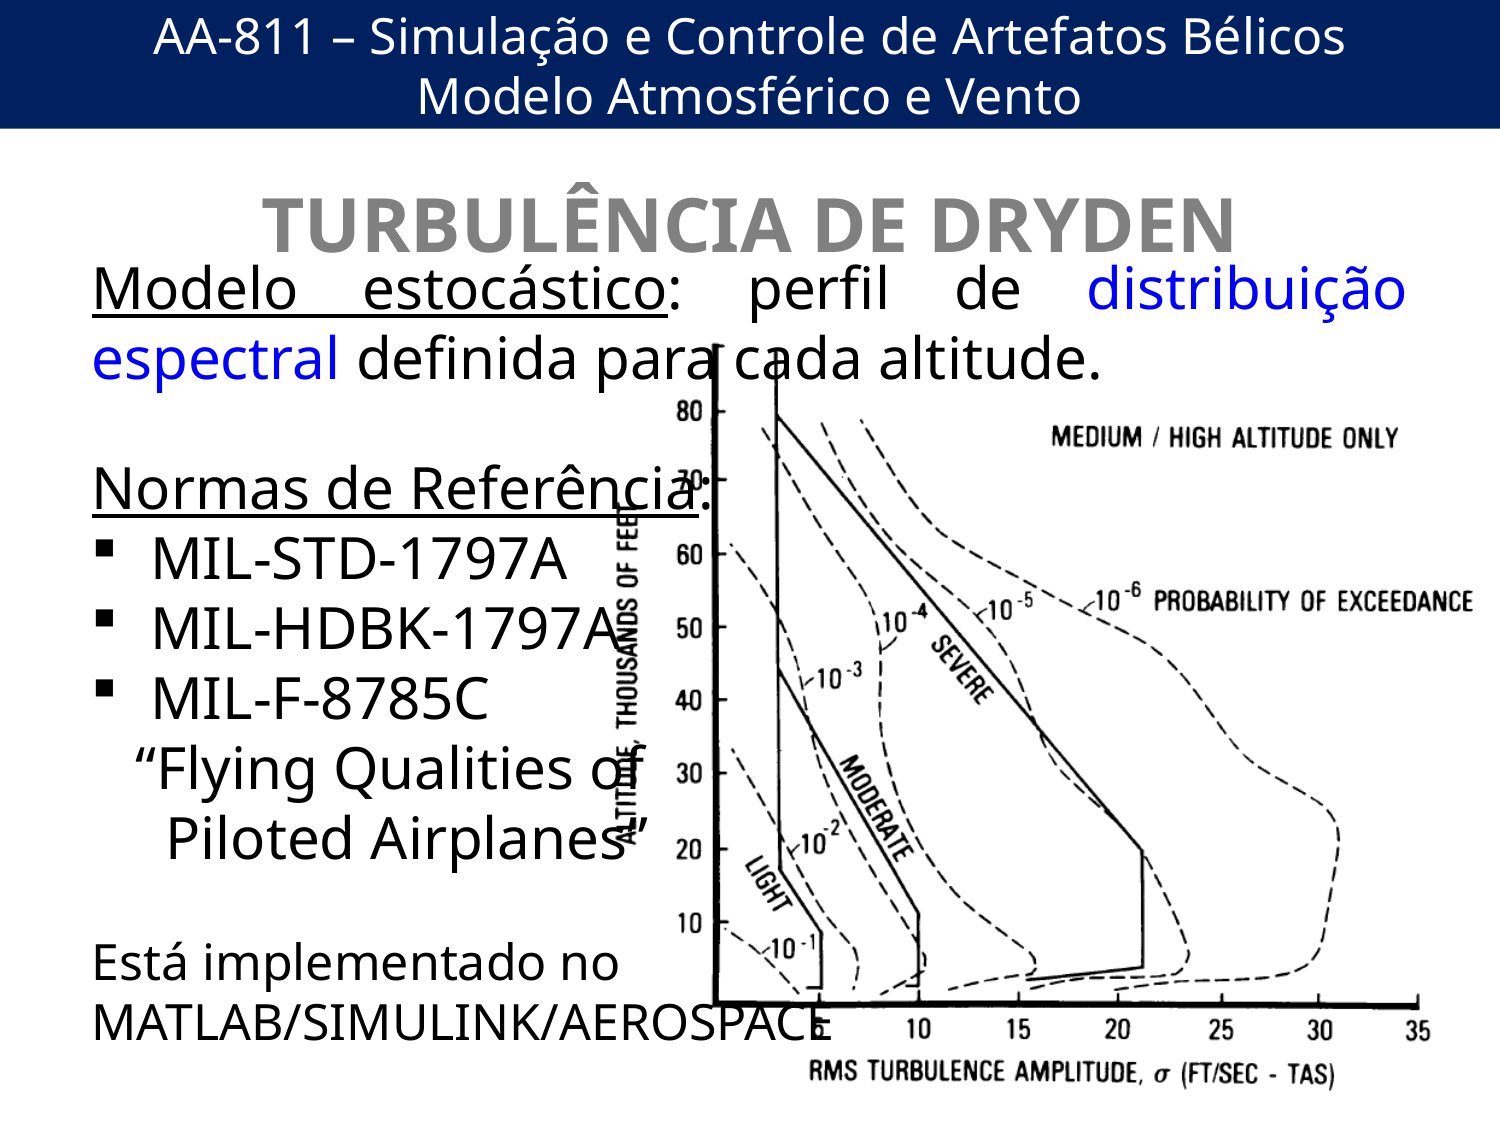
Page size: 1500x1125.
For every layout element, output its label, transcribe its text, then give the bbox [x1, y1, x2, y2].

subtitle Modelo estocástico: perfil de distribuição espectral definida para cada altitude. Normas de Referência: MIL-STD-1797A MIL-HDBK-1797A MIL-F-8785C “Flying Qualities of Piloted Airplanes” Está implementado no MATLAB/SIMULINK/AEROSPACE [76, 243, 605, 1094]
subtitle Modelo estocástico: perfil de distribuição espectral definida para cada altitude. Normas de Referência: MIL-STD-1797A MIL-HDBK-1797A MIL-F-8785C “Flying Qualities of Piloted Airplanes” Está implementado no MATLAB/SIMULINK/AEROSPACE [1353, 243, 1424, 336]
text_box AA-811 – Simulação e Controle de Artefatos Bélicos Modelo Atmosférico e Vento [0, 0, 1500, 131]
picture [608, 337, 1480, 1098]
text_box TURBULÊNCIA DE DRYDEN [147, 125, 1353, 338]
